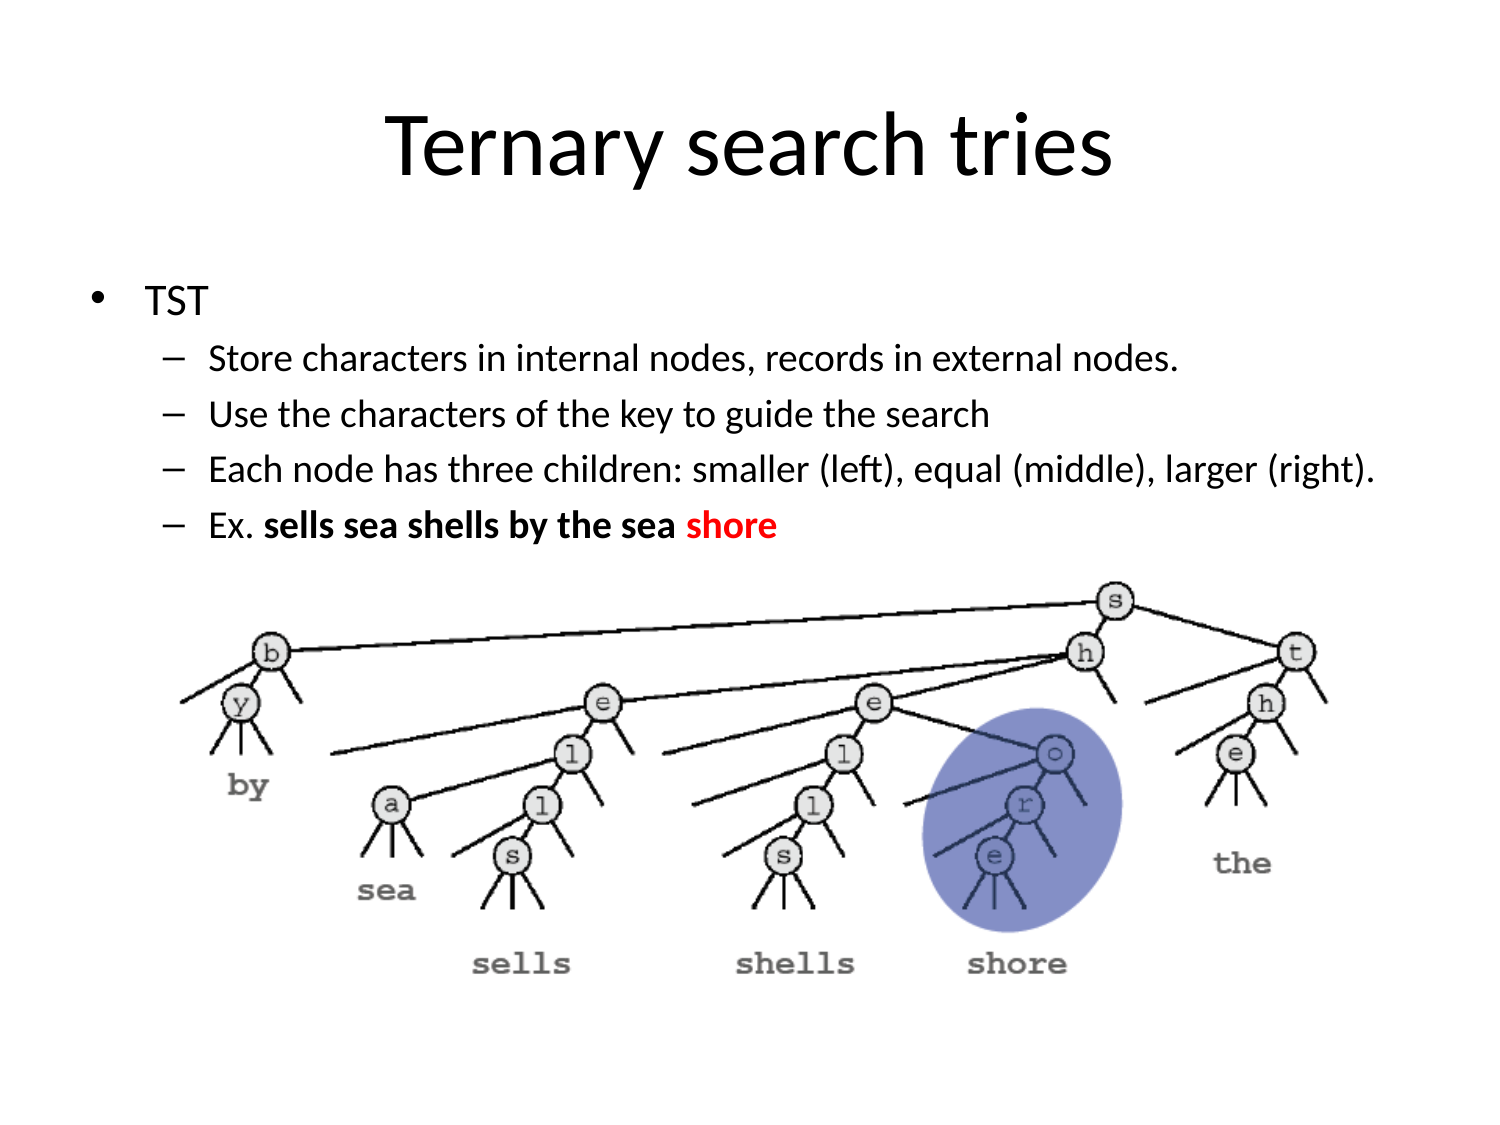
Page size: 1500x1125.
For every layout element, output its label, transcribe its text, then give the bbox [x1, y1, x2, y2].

list TST Store characters in internal nodes, records in external nodes. Use the characters of the key to guide the search Each node has three children: smaller (left), equal (middle), larger (right). Ex. sells sea shells by the sea shore [75, 262, 1425, 588]
title Ternary search tries [75, 45, 1425, 233]
picture [174, 574, 1335, 985]
